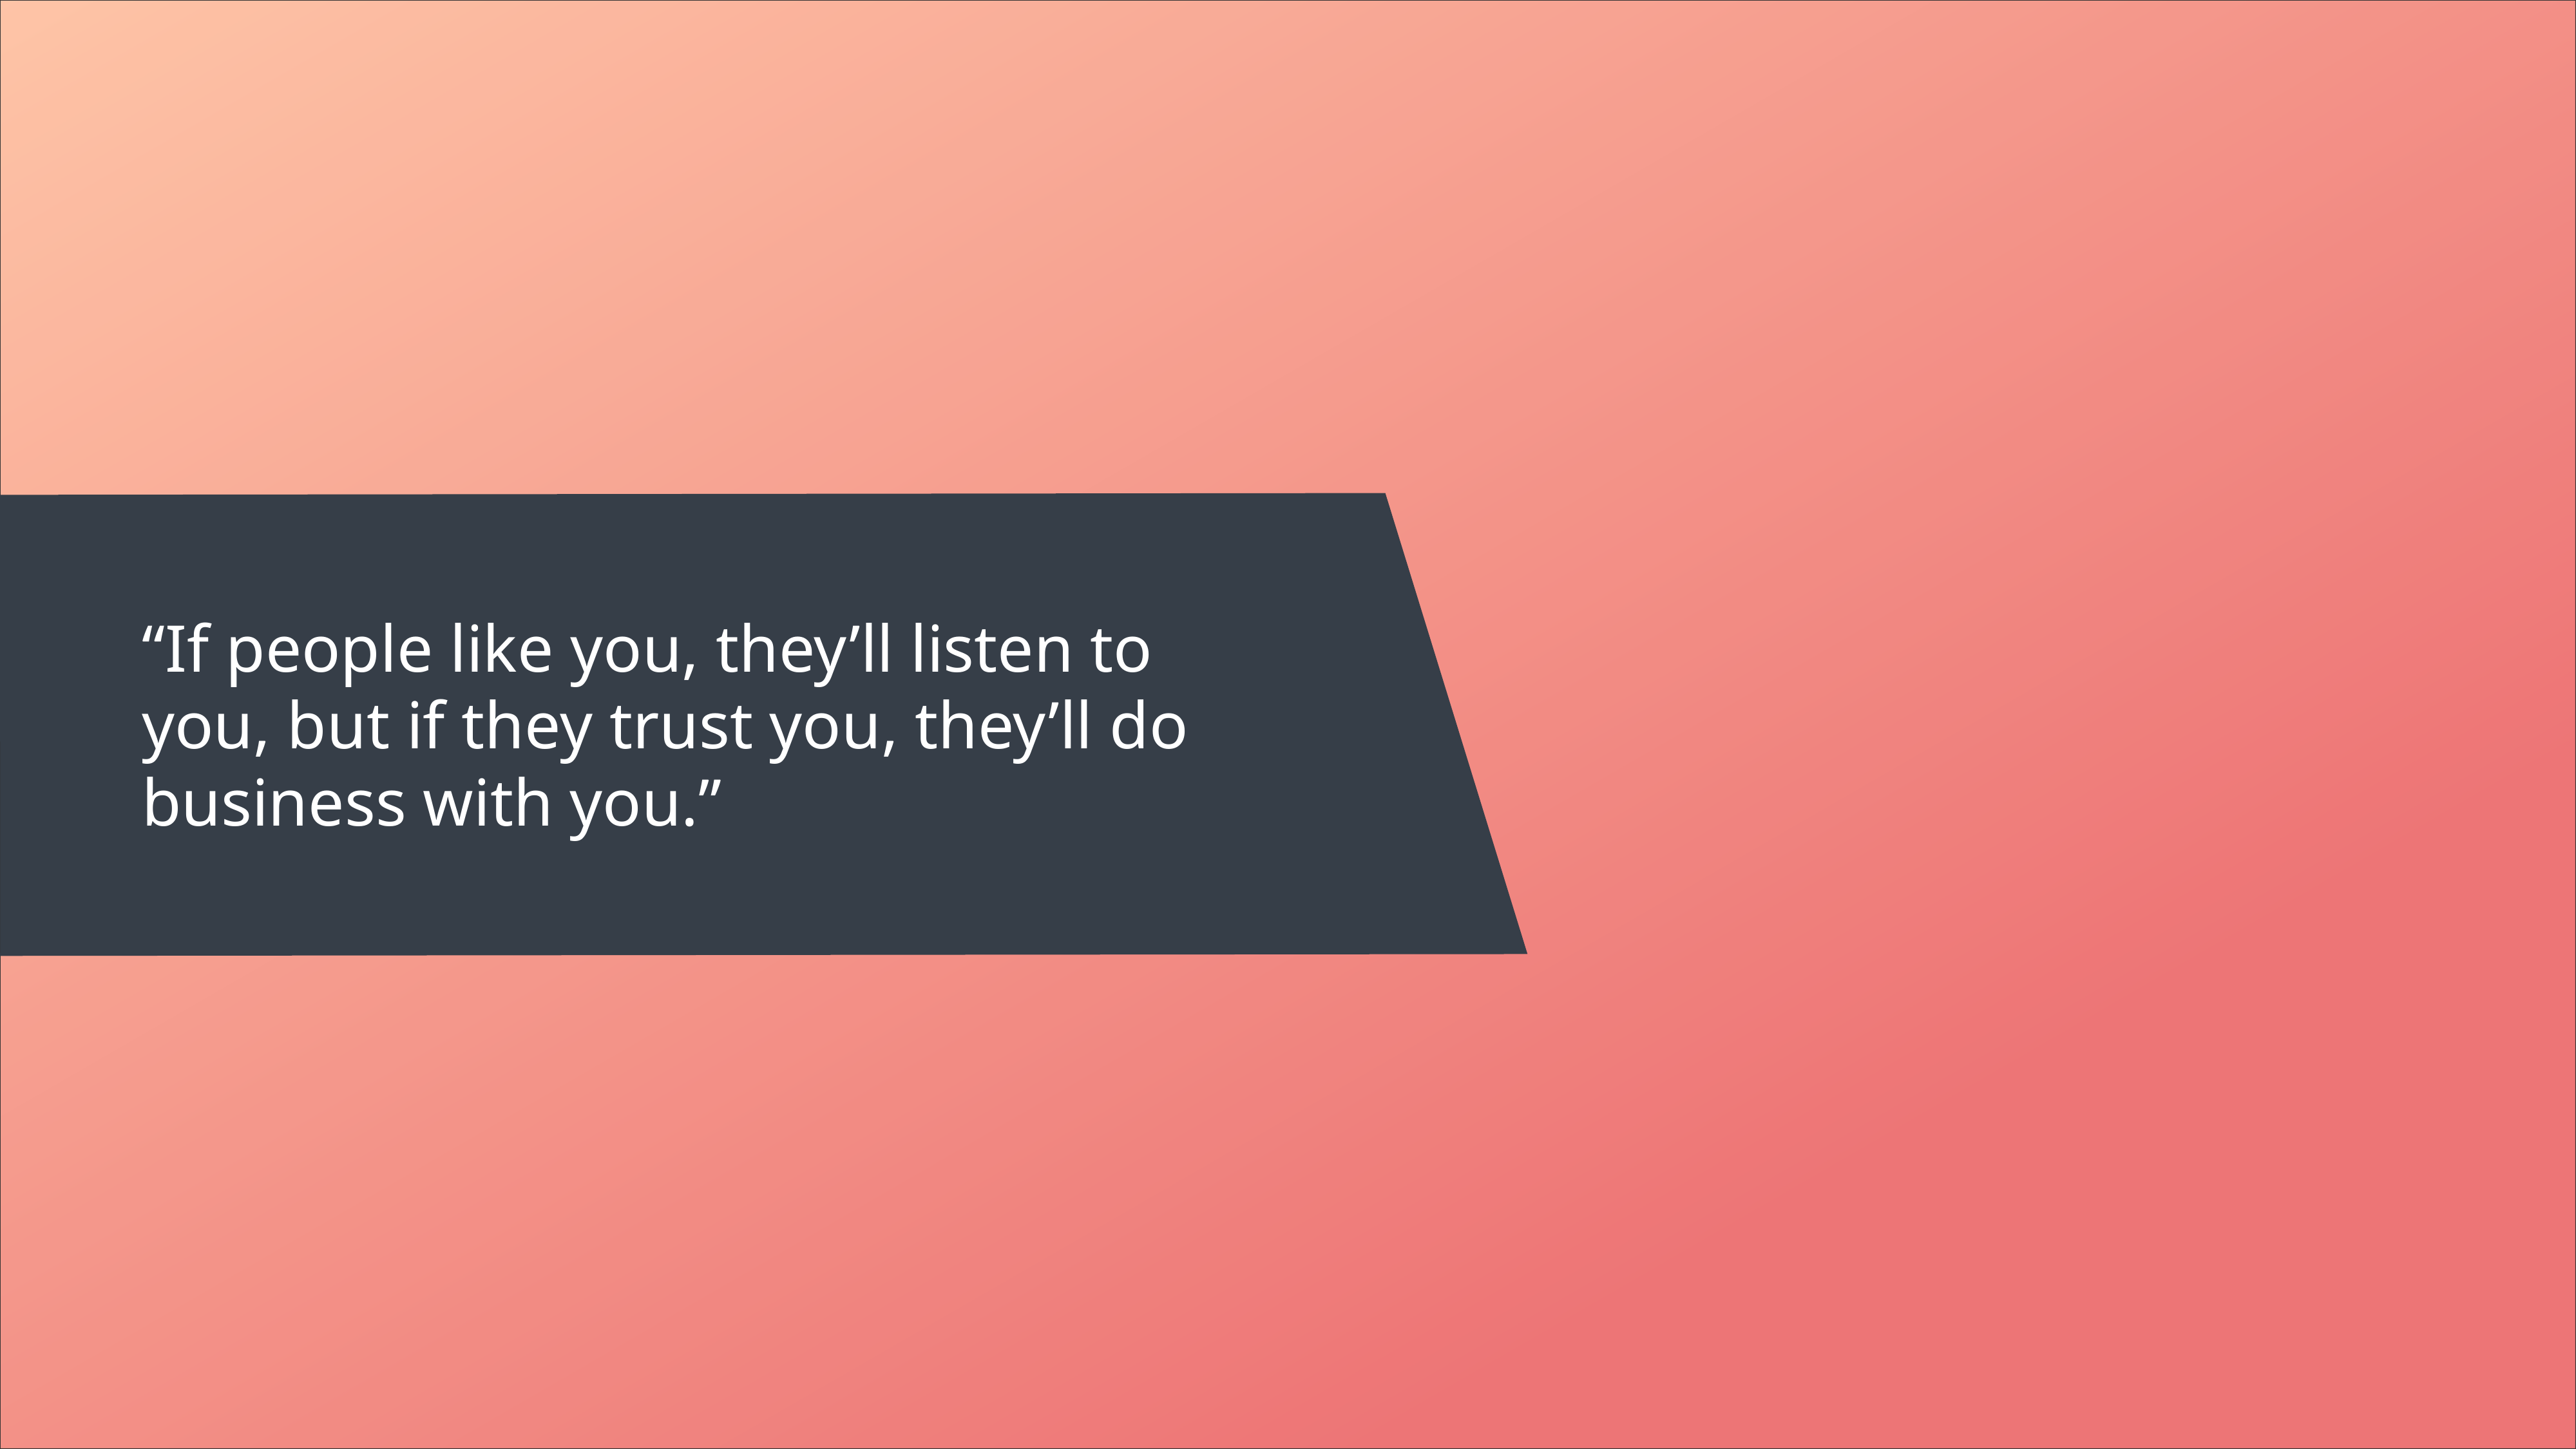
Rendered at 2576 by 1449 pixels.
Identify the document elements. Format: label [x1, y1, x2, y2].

text_box [0, 493, 1528, 956]
picture [0, 0, 2576, 1449]
